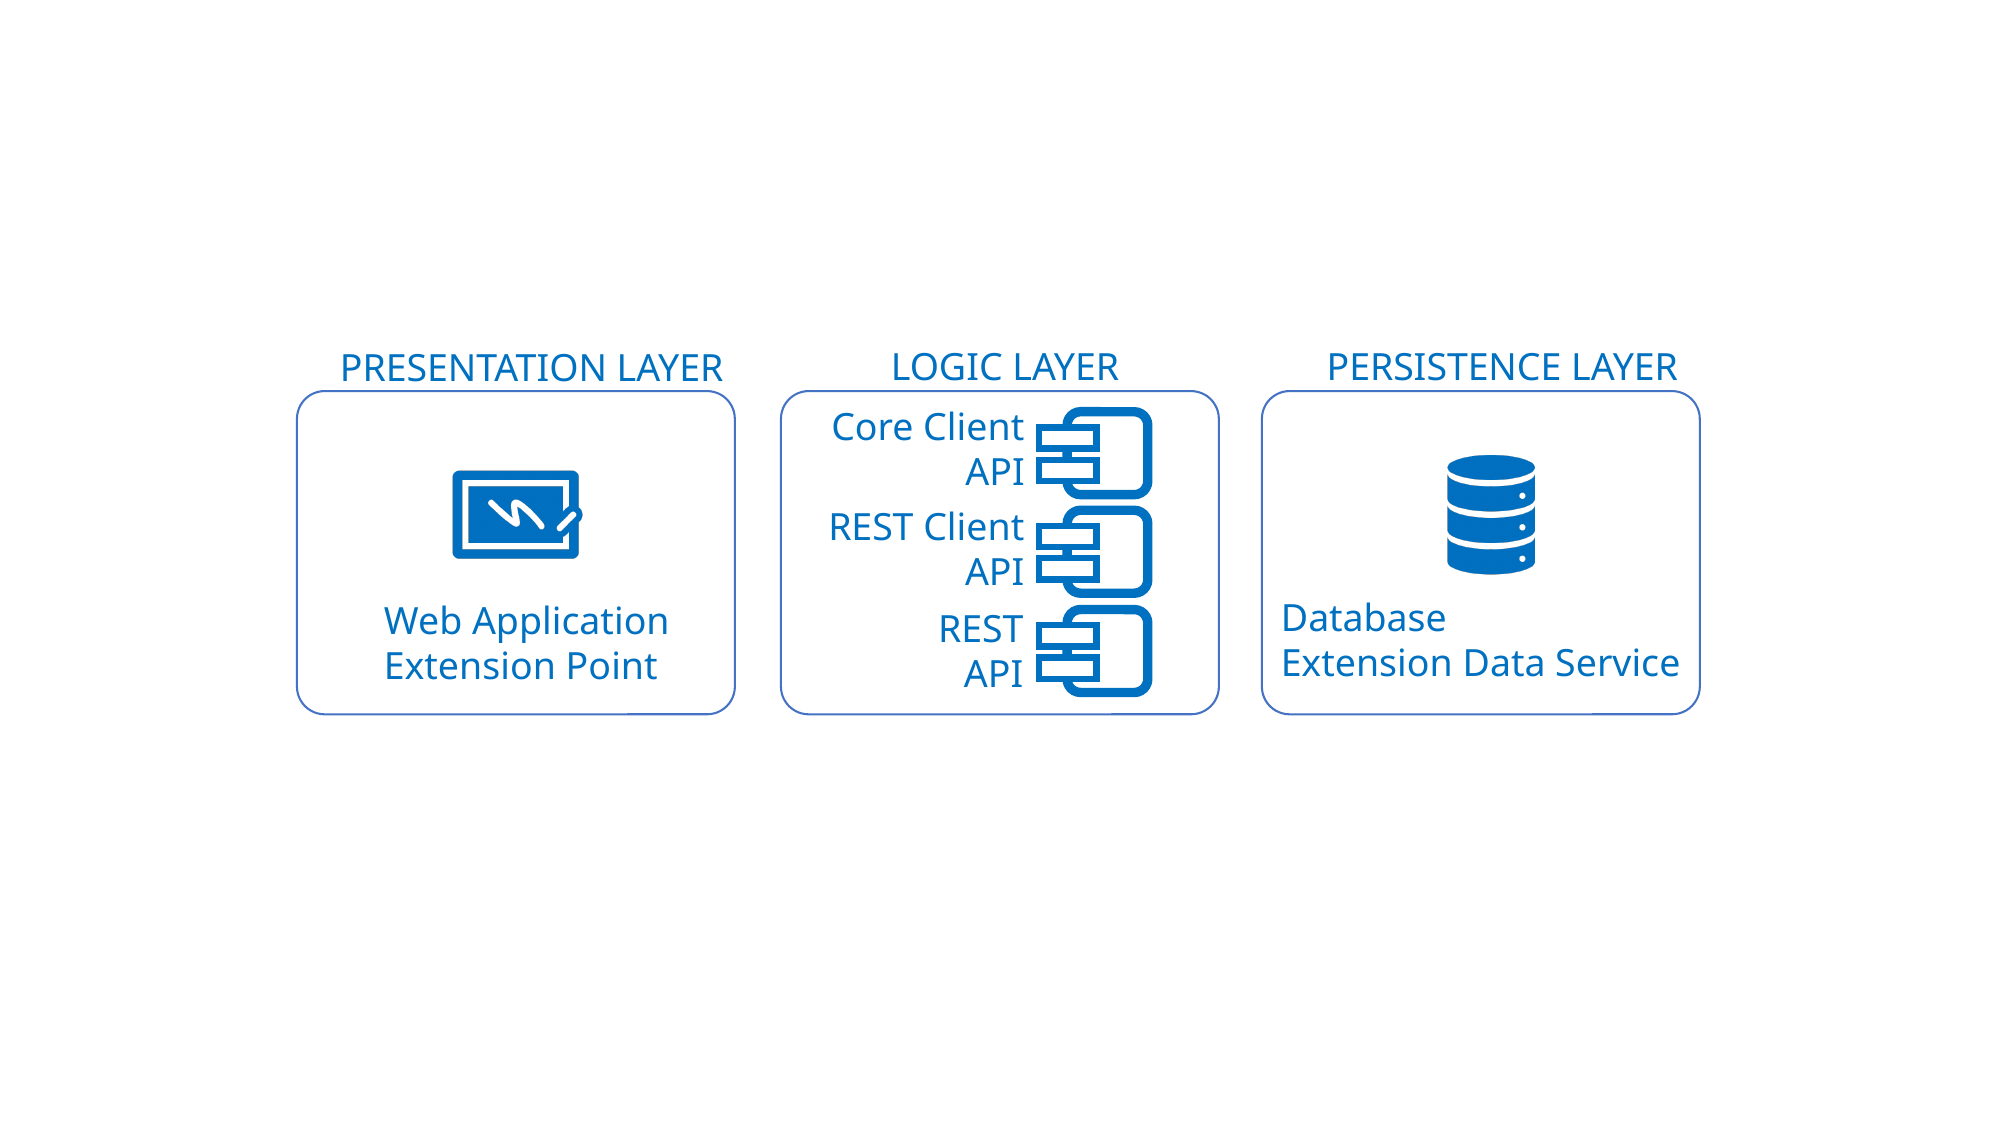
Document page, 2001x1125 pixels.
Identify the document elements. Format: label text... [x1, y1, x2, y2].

text_box PERSISTENCE LAYER [1311, 335, 1693, 395]
picture [1415, 439, 1566, 590]
text_box [1040, 557, 1098, 580]
text_box REST API [923, 597, 1039, 703]
text_box REST Client API [813, 495, 1040, 601]
text_box [1040, 426, 1098, 450]
text_box Web Application Extension Point [369, 589, 685, 695]
text_box Database Extension Data Service [1266, 586, 1696, 692]
text_box [1039, 656, 1098, 680]
text_box [1066, 509, 1149, 595]
text_box [1066, 410, 1149, 496]
text_box [1066, 608, 1149, 694]
text_box [1040, 459, 1098, 482]
text_box PRESENTATION LAYER [325, 336, 739, 397]
text_box [295, 390, 736, 716]
picture [440, 439, 591, 590]
text_box LOGIC LAYER [876, 335, 1134, 395]
text_box Core Client API [816, 395, 1040, 495]
text_box [779, 390, 1220, 716]
text_box [1039, 624, 1098, 647]
text_box [1040, 525, 1098, 548]
text_box [1260, 390, 1701, 716]
